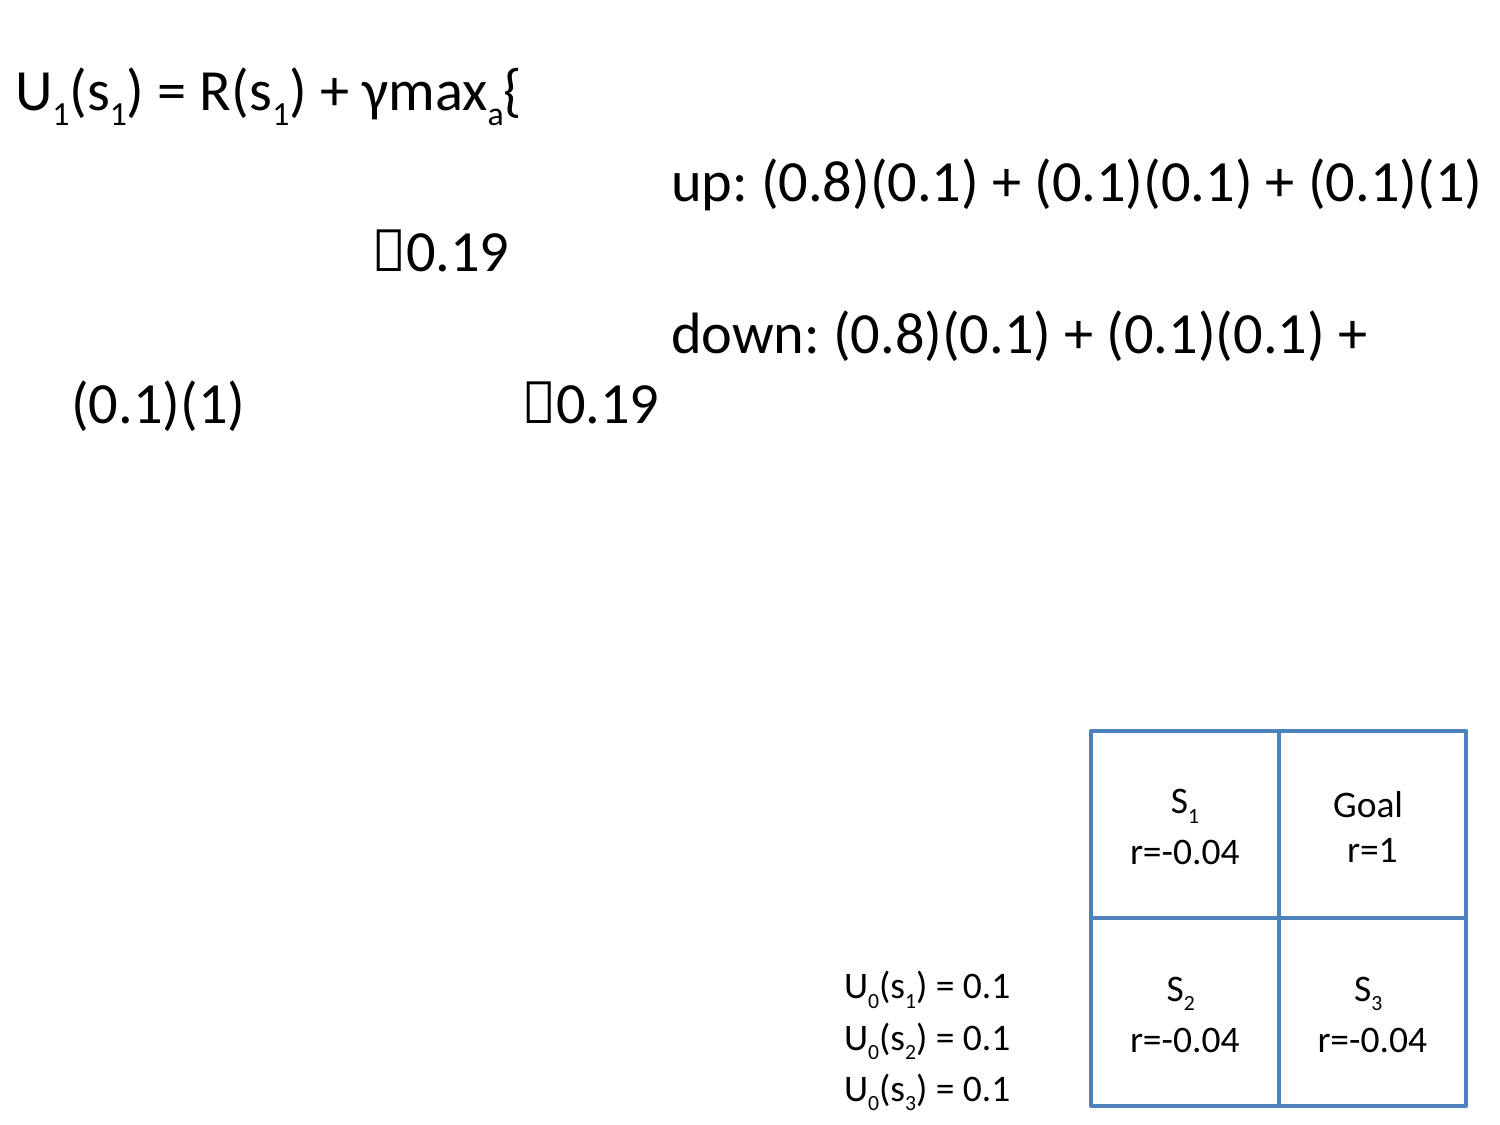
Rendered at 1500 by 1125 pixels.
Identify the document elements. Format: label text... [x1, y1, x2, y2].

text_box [1090, 730, 1467, 1106]
list U1(s1) = R(s1) + γmaxa{ up: (0.8)(0.1) + (0.1)(0.1) + (0.1)(1) 0.19 down: (0.8)(0.1) + (0.1)(0.1) + (0.1)(1) 0.19 [0, 44, 1500, 1005]
text_box U0(s1) = 0.1 U0(s2) = 0.1 U0(s3) = 0.1 [829, 954, 1092, 1123]
